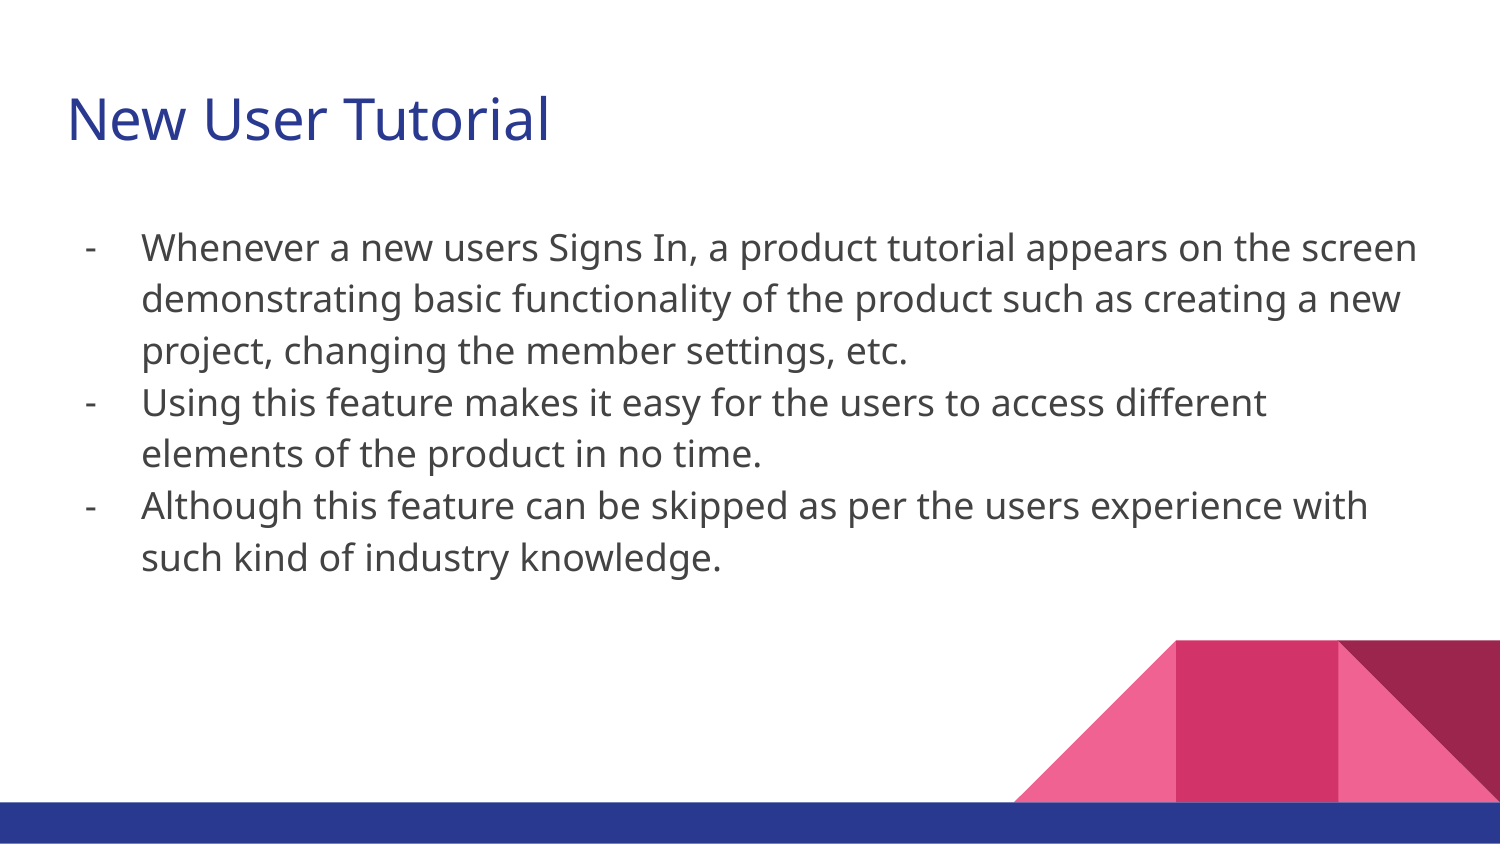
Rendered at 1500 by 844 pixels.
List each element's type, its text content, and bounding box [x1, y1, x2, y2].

list Whenever a new users Signs In, a product tutorial appears on the screen demonstrating basic functionality of the product such as creating a new project, changing the member settings, etc. Using this feature makes it easy for the users to access different elements of the product in no time. Although this feature can be skipped as per the users experience with such kind of industry knowledge. [51, 201, 1449, 750]
title New User Tutorial [51, 67, 1449, 167]
